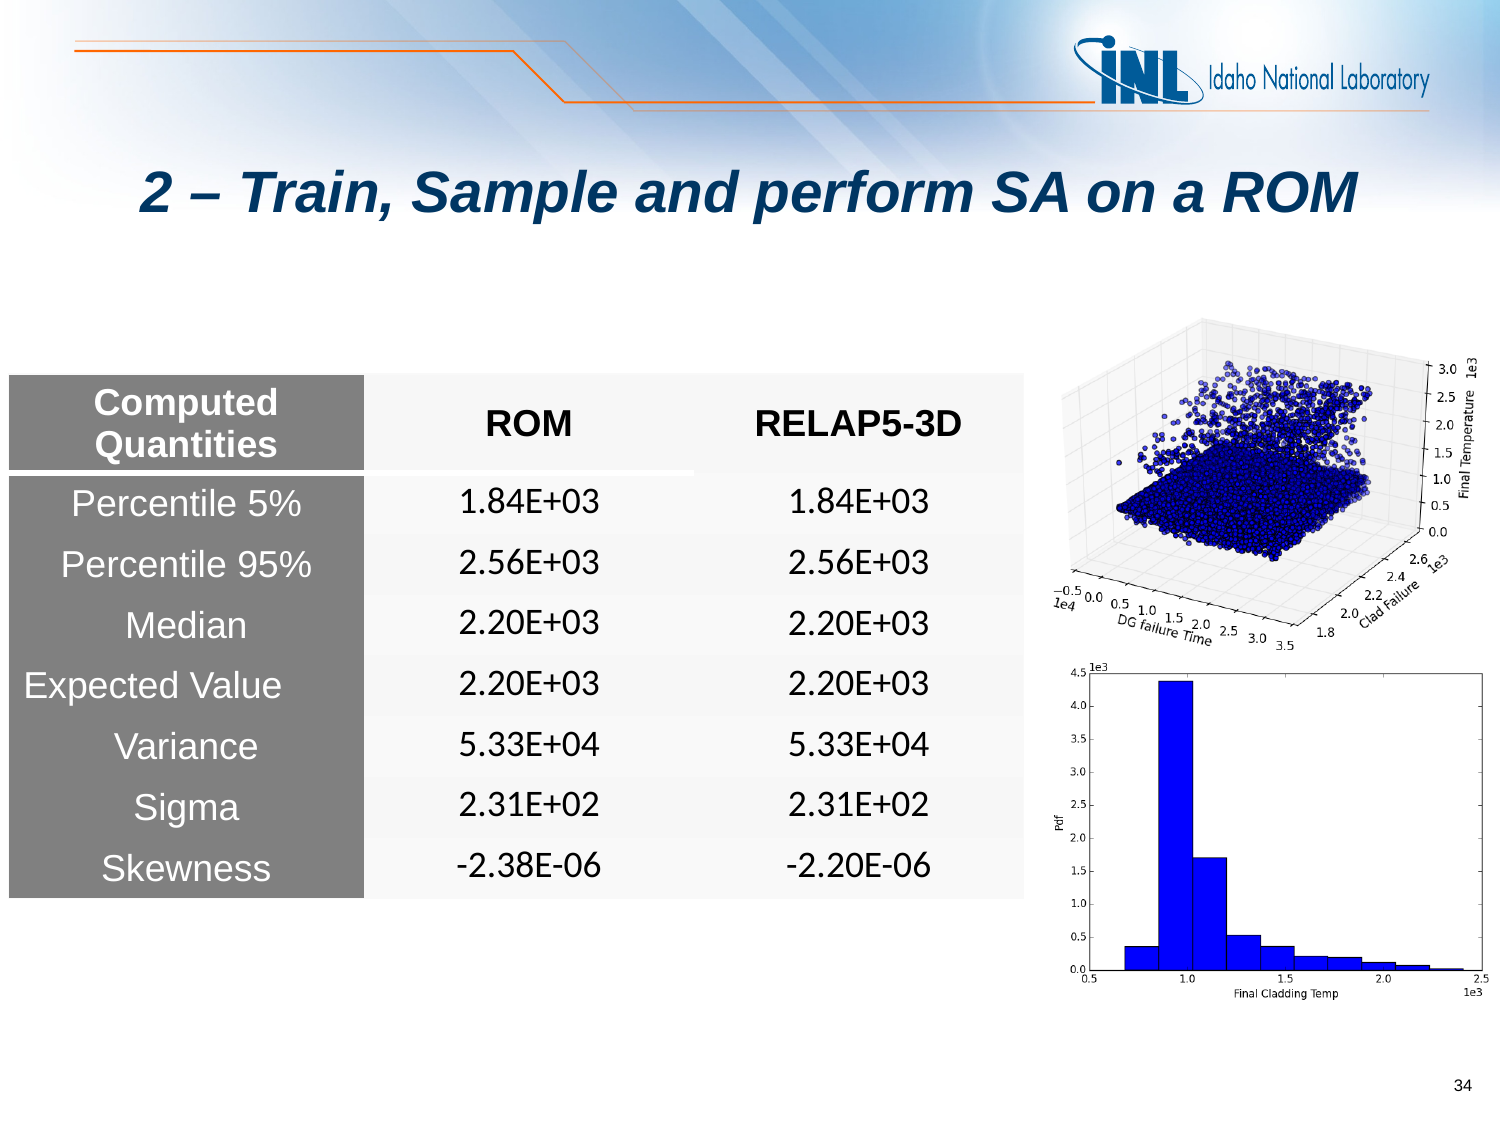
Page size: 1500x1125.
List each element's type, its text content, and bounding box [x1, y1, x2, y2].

table_header Computed Quantities [9, 375, 364, 470]
table_cell Variance [9, 716, 364, 777]
table_header ROM [364, 375, 694, 470]
table_cell -2.20E-06 [694, 838, 1023, 898]
table_cell 2.56E+03 [364, 534, 694, 595]
table_cell 2.20E+03 [364, 655, 694, 716]
table_cell 2.31E+02 [364, 777, 694, 838]
slide_number 34 [1429, 1074, 1473, 1096]
table_cell 2.31E+02 [694, 777, 1023, 838]
table_cell Expected Value [9, 655, 364, 716]
table_cell 2.20E+03 [694, 655, 1023, 716]
table_header RELAP5-3D [694, 375, 1023, 473]
table_cell 2.20E+03 [364, 595, 694, 655]
table_cell Percentile 95% [9, 534, 364, 595]
table_cell Skewness [9, 838, 364, 898]
table_cell 5.33E+04 [364, 716, 694, 777]
table_cell 2.20E+03 [694, 595, 1023, 655]
table_cell Median [9, 595, 364, 655]
table_cell Sigma [9, 777, 364, 838]
table_cell 1.84E+03 [694, 473, 1023, 534]
table_cell 2.56E+03 [694, 534, 1023, 595]
picture [0, 0, 1500, 1125]
table_cell 1.84E+03 [364, 476, 694, 534]
table_cell Percentile 5% [9, 476, 364, 534]
table_cell -2.38E-06 [364, 838, 694, 898]
table_cell 5.33E+04 [694, 716, 1023, 777]
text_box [1043, 305, 1493, 1007]
title 2 – Train, Sample and perform SA on a ROM [74, 164, 1426, 225]
